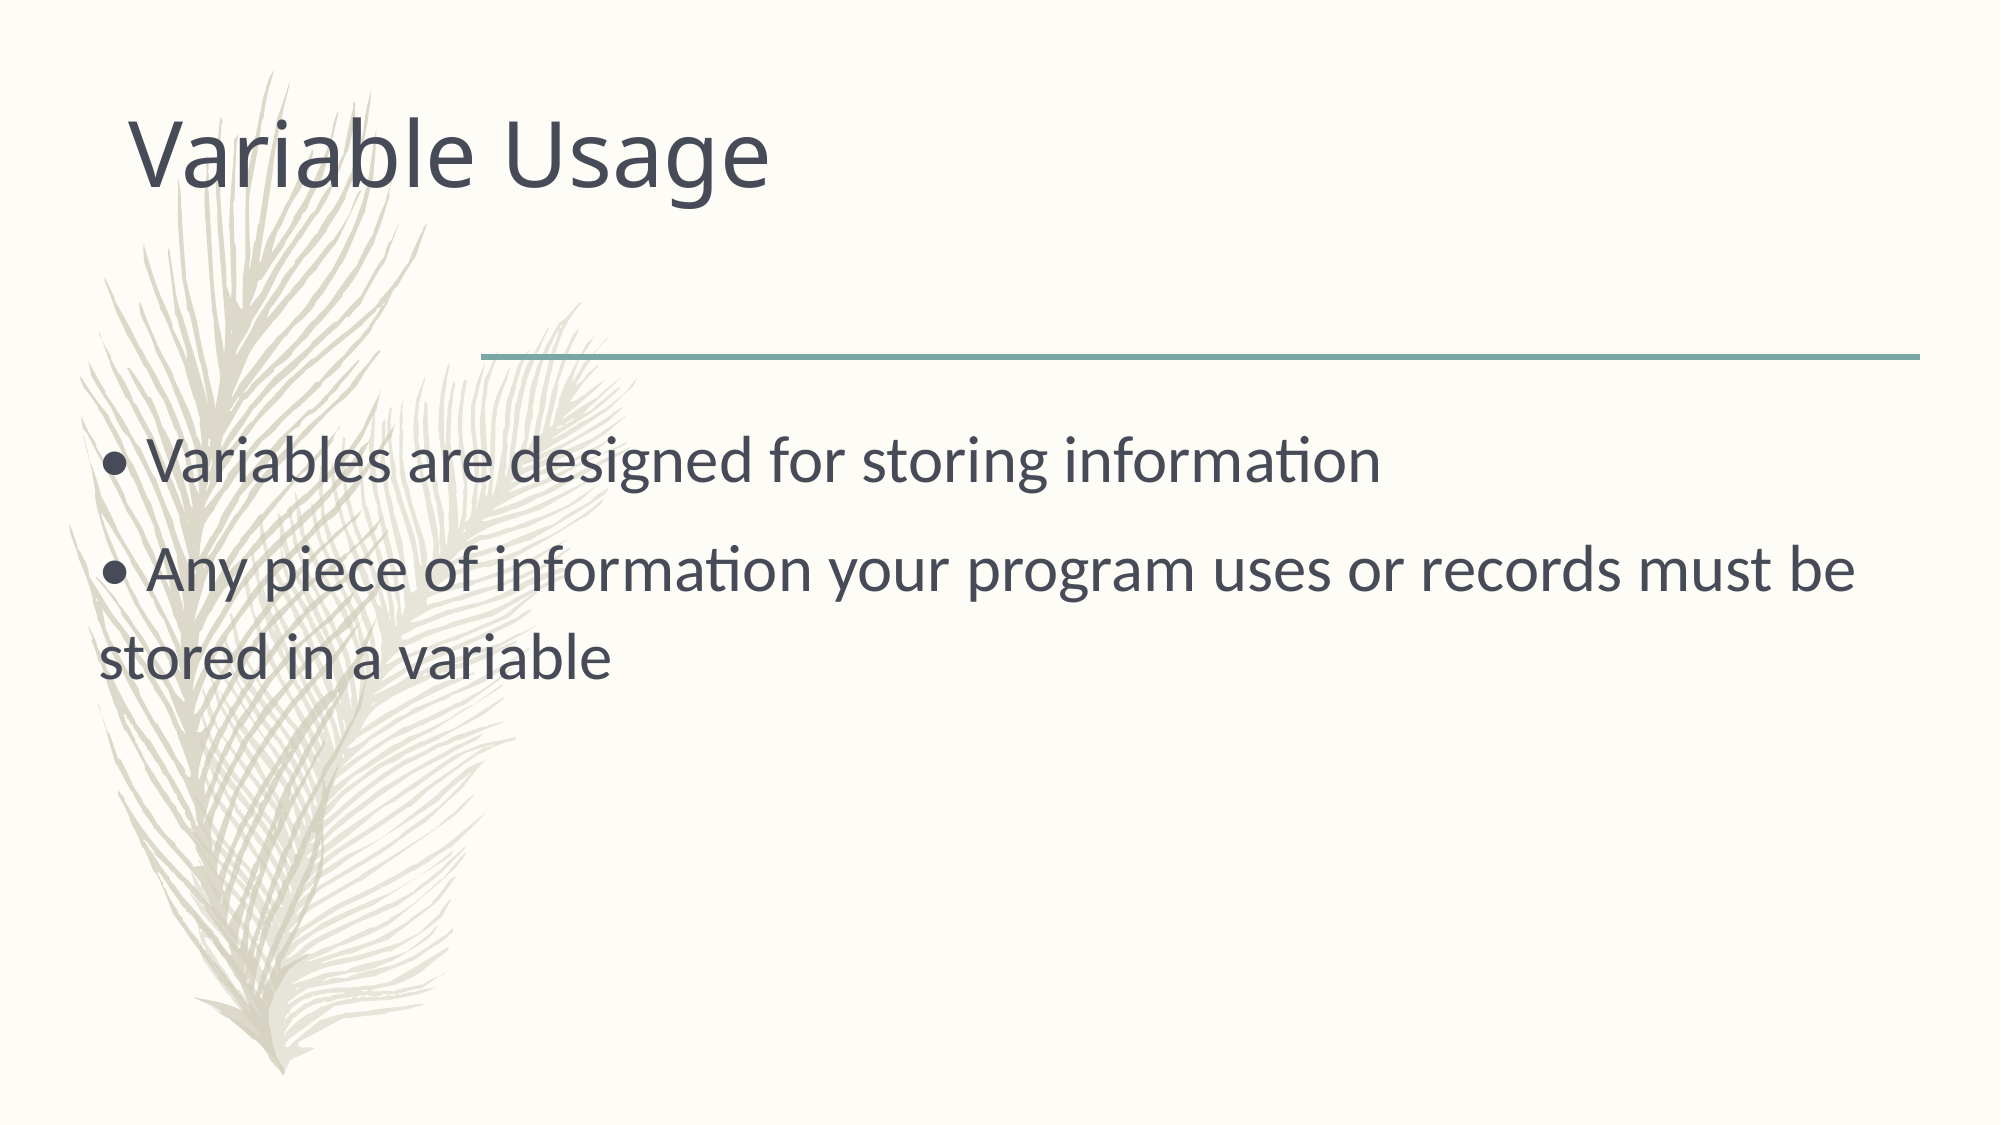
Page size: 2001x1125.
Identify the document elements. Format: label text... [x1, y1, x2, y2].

title Variable Usage [113, 93, 1920, 350]
list • Variables are designed for storing information • Any piece of information your program uses or records must be stored in a variable [83, 399, 1920, 999]
